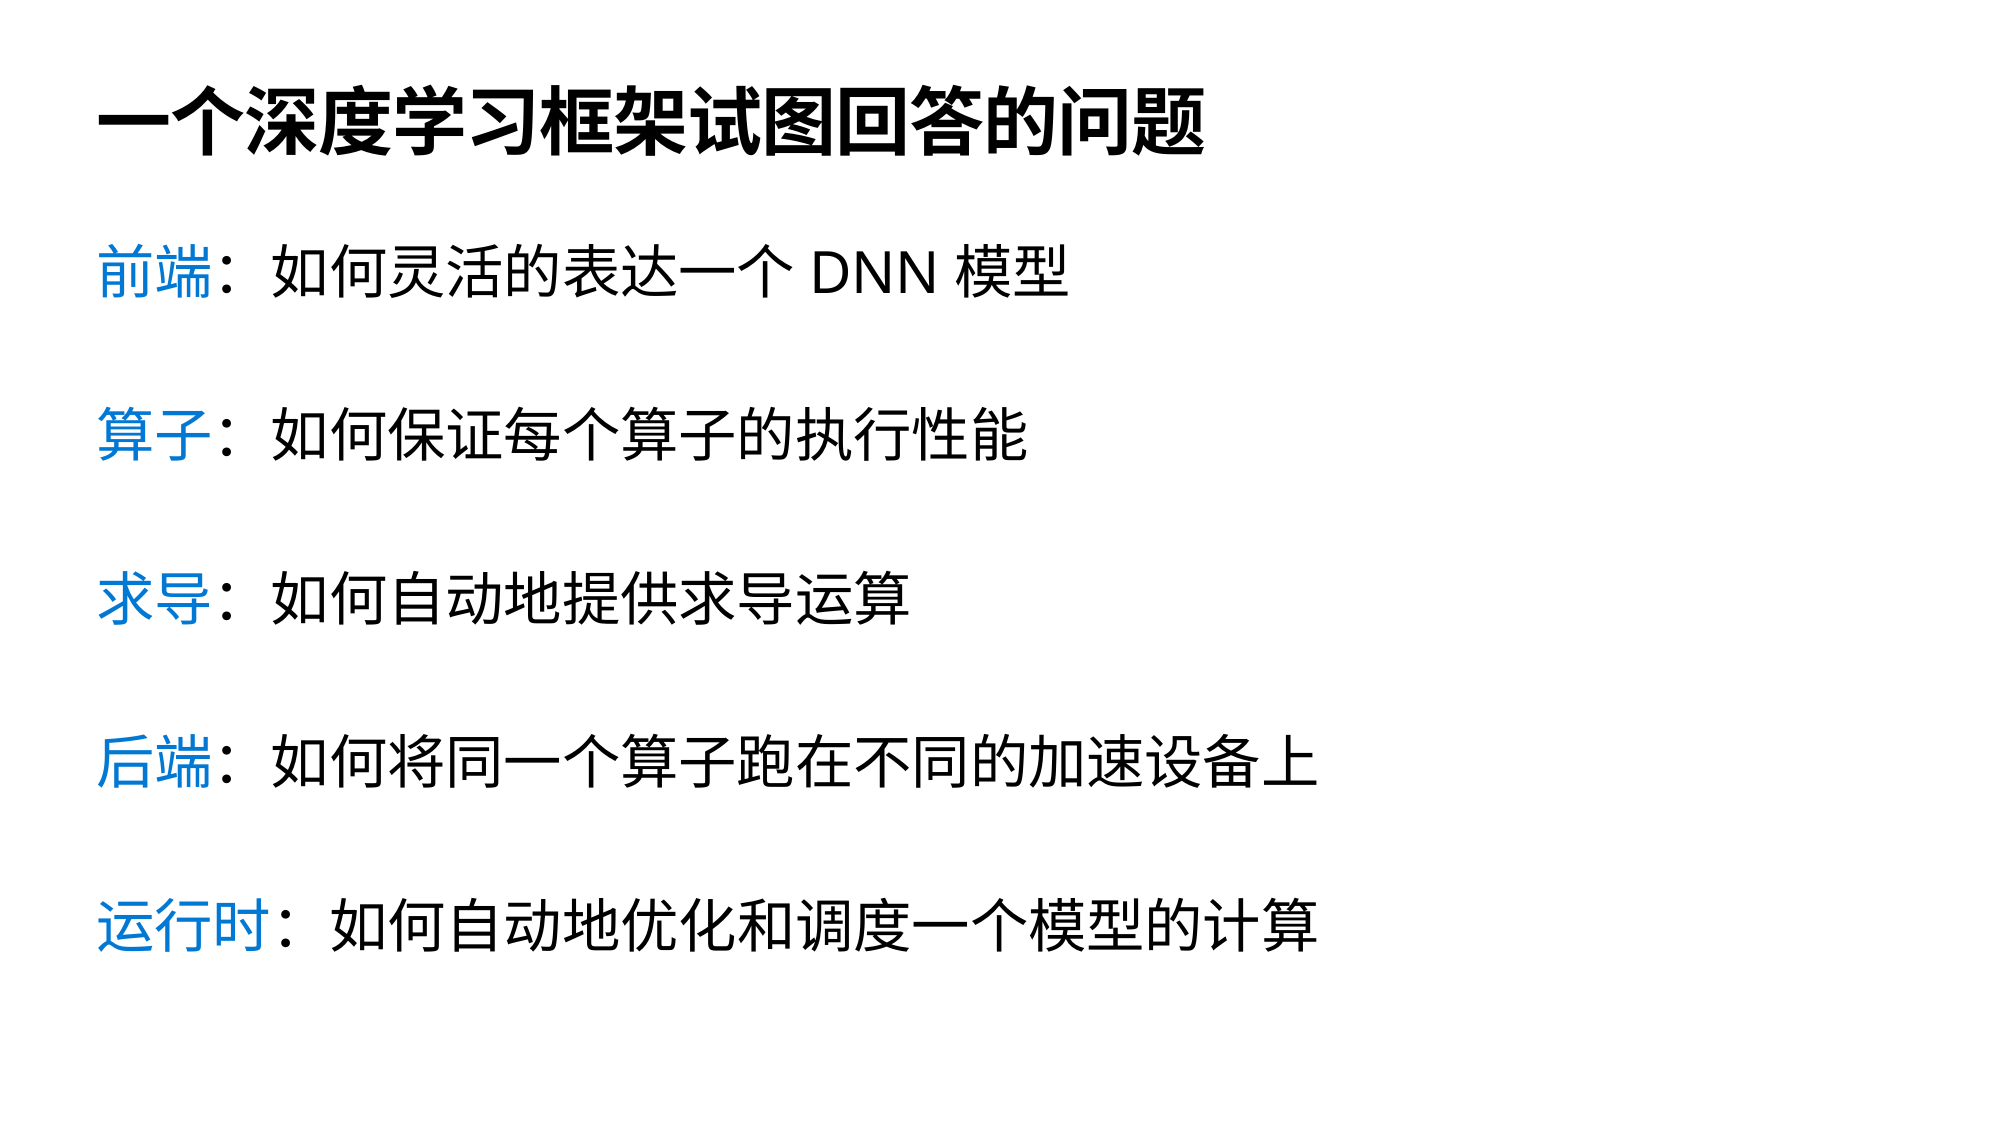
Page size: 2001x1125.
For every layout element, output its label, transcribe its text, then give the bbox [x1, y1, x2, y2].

title 一个深度学习框架试图回答的问题 [96, 75, 1904, 166]
list 前端：如何灵活的表达一个DNN模型 算子：如何保证每个算子的执行性能 求导：如何自动地提供求导运算 后端：如何将同一个算子跑在不同的加速设备上 运行时：如何自动地优化和调度一个模型的计算 [96, 235, 1904, 1070]
